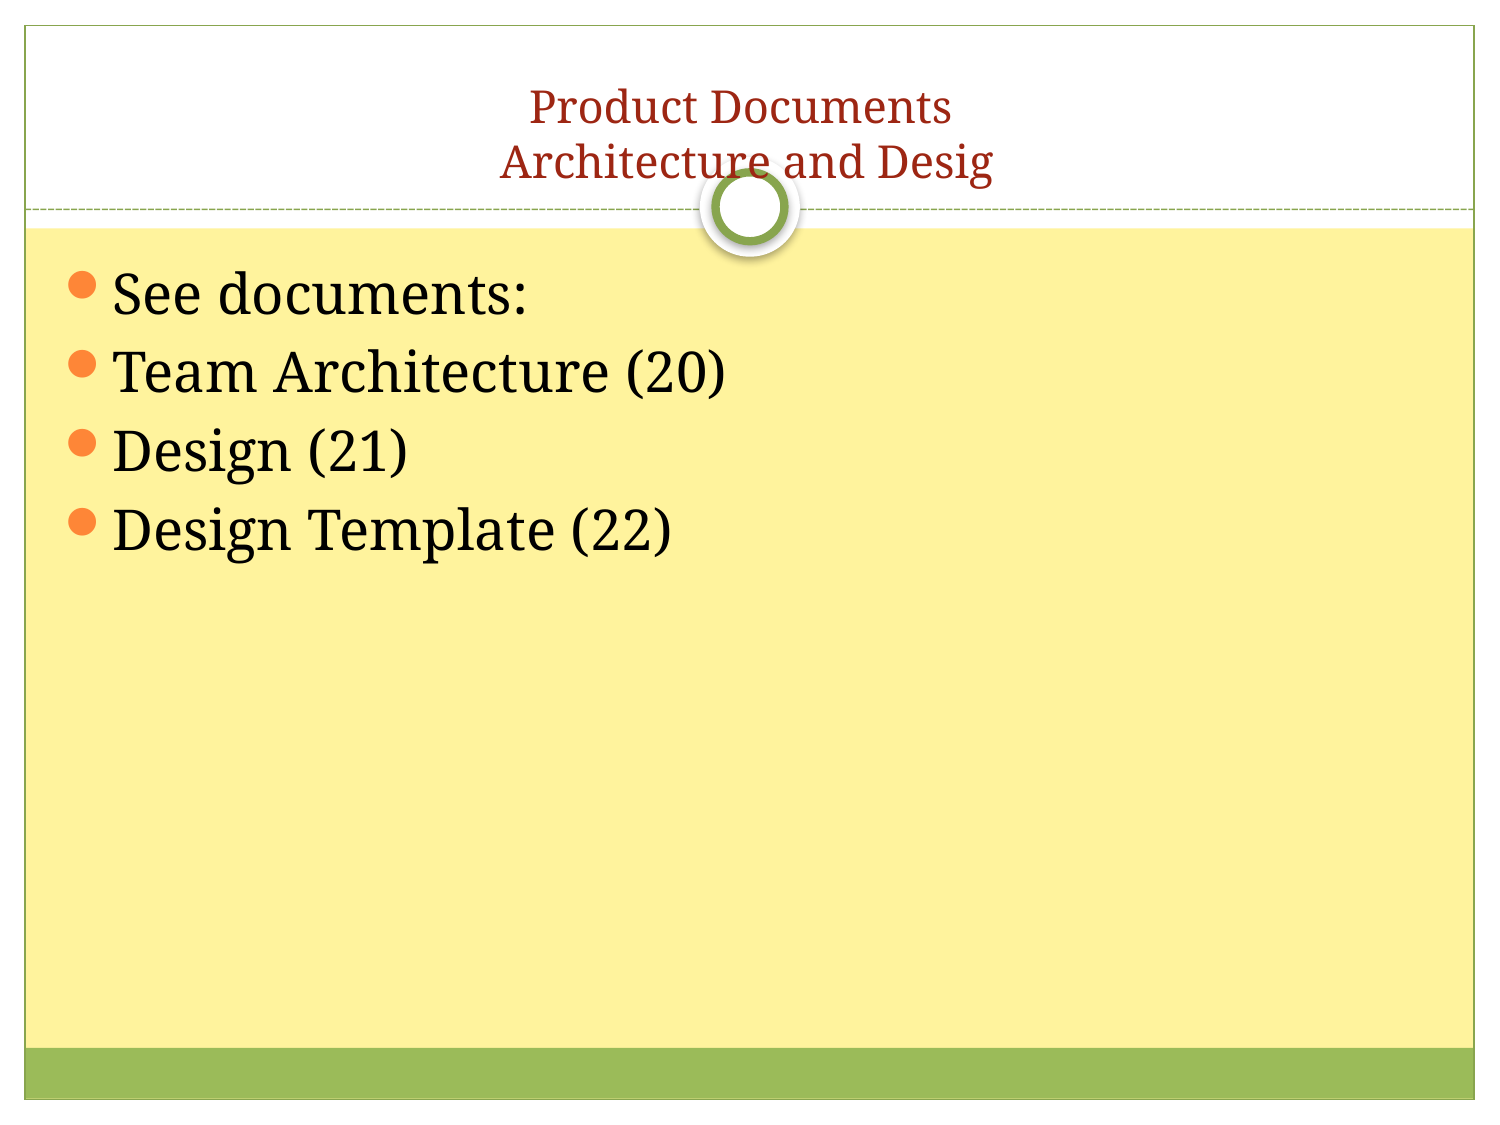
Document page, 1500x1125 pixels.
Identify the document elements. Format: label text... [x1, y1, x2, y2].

text_box See documents: Team Architecture (20) Design (21) Design Template (22) [49, 250, 1445, 1001]
text_box Product Documents Architecture and Desig [46, 70, 1447, 195]
